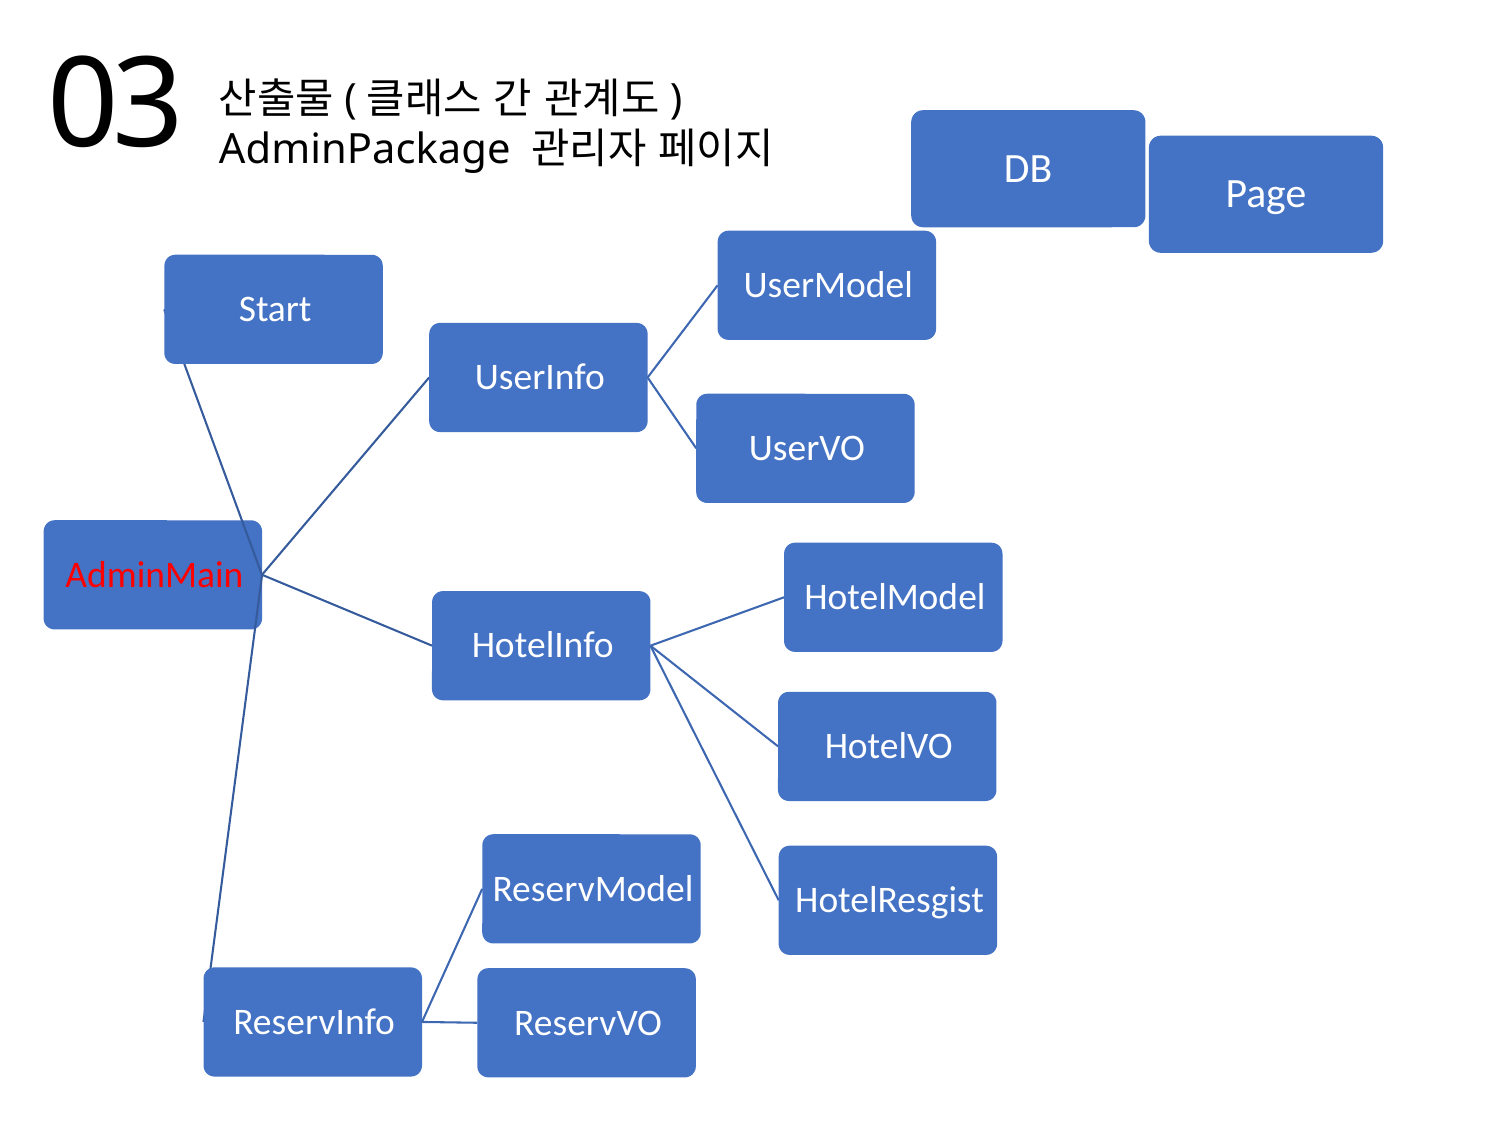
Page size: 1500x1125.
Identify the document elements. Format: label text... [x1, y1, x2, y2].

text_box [1148, 135, 1384, 253]
text_box 03 [32, 13, 237, 179]
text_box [41, 151, 1042, 1078]
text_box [911, 110, 1146, 228]
text_box 산출물(클래스 간 관계도) AdminPackage 관리자 페이지 [237, 64, 873, 151]
